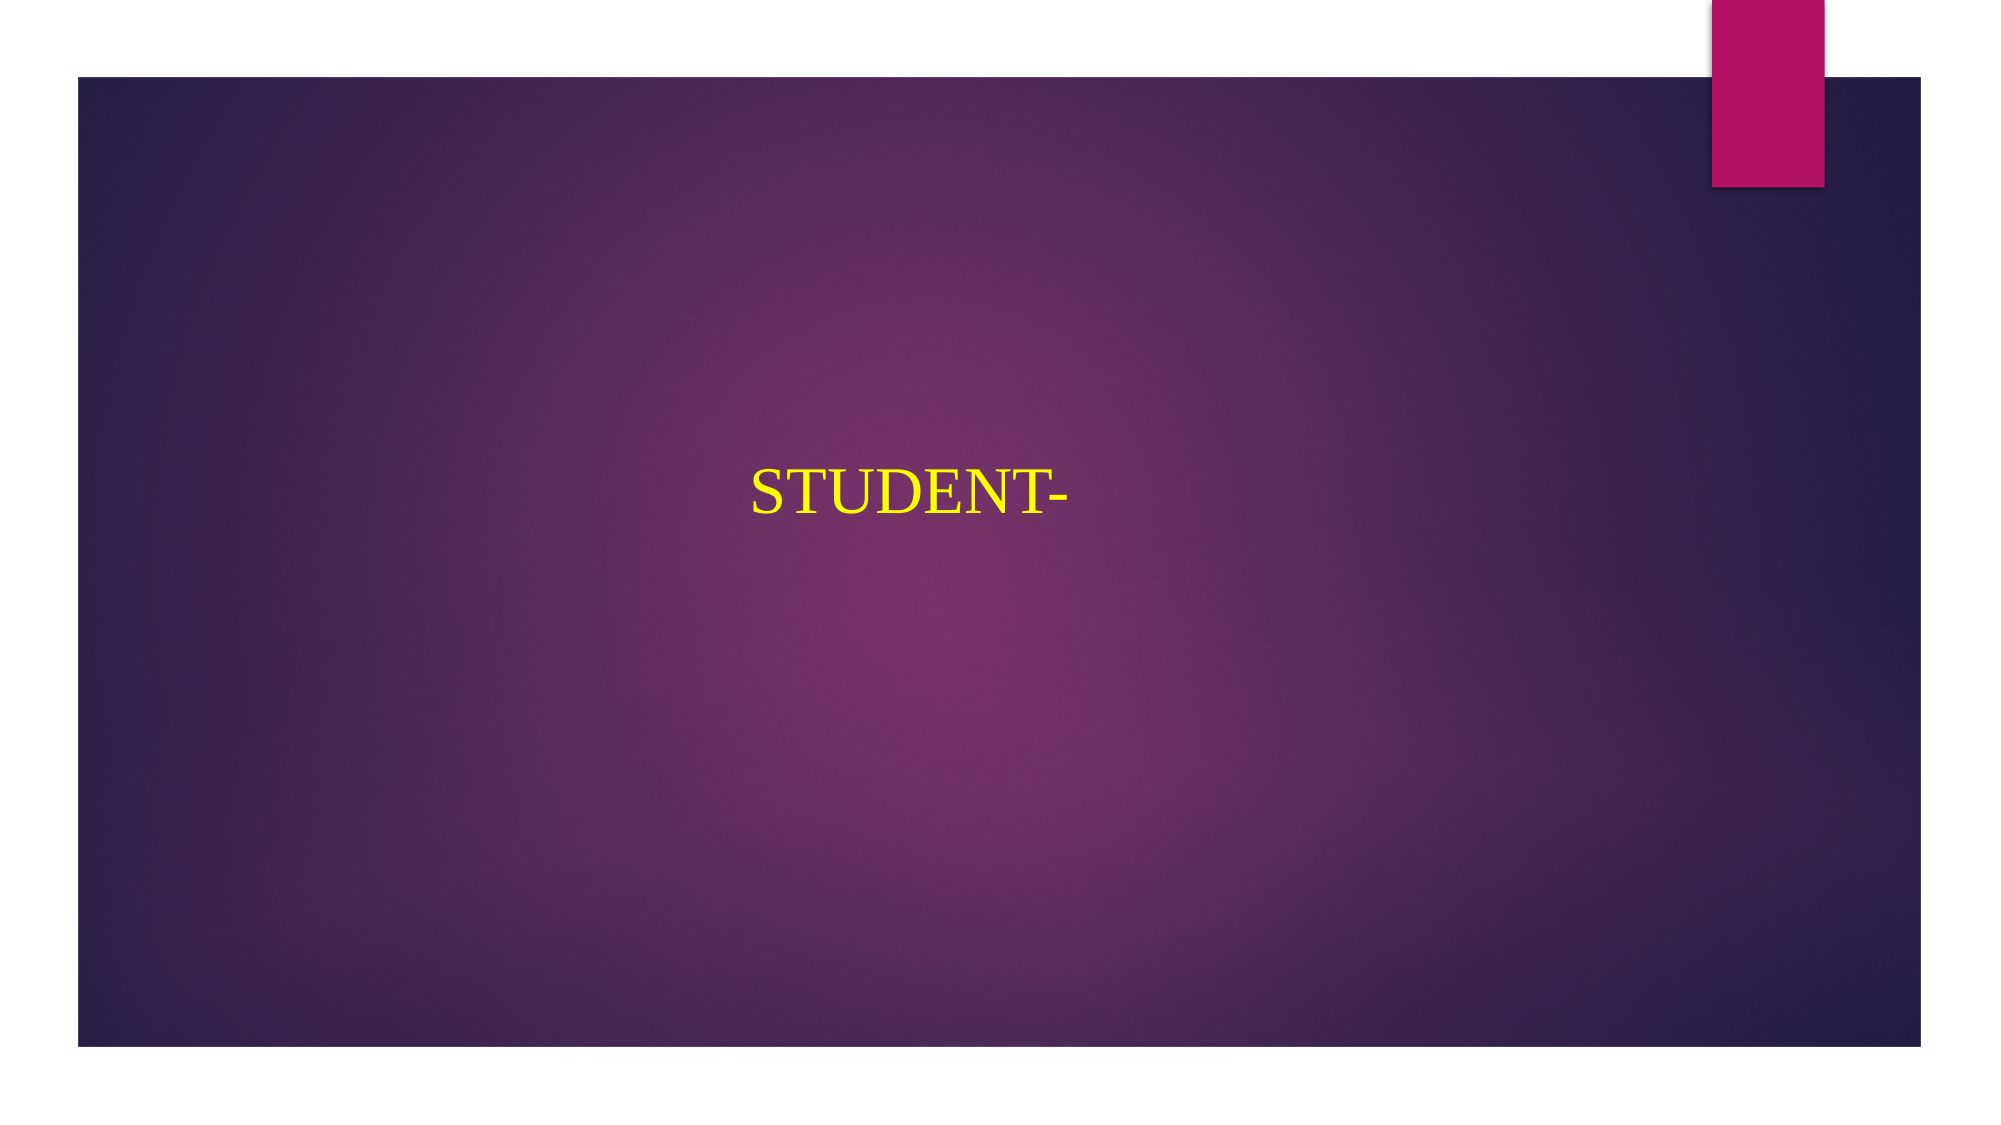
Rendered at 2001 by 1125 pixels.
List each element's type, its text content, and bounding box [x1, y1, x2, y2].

title STUDENT- [189, 344, 1631, 535]
